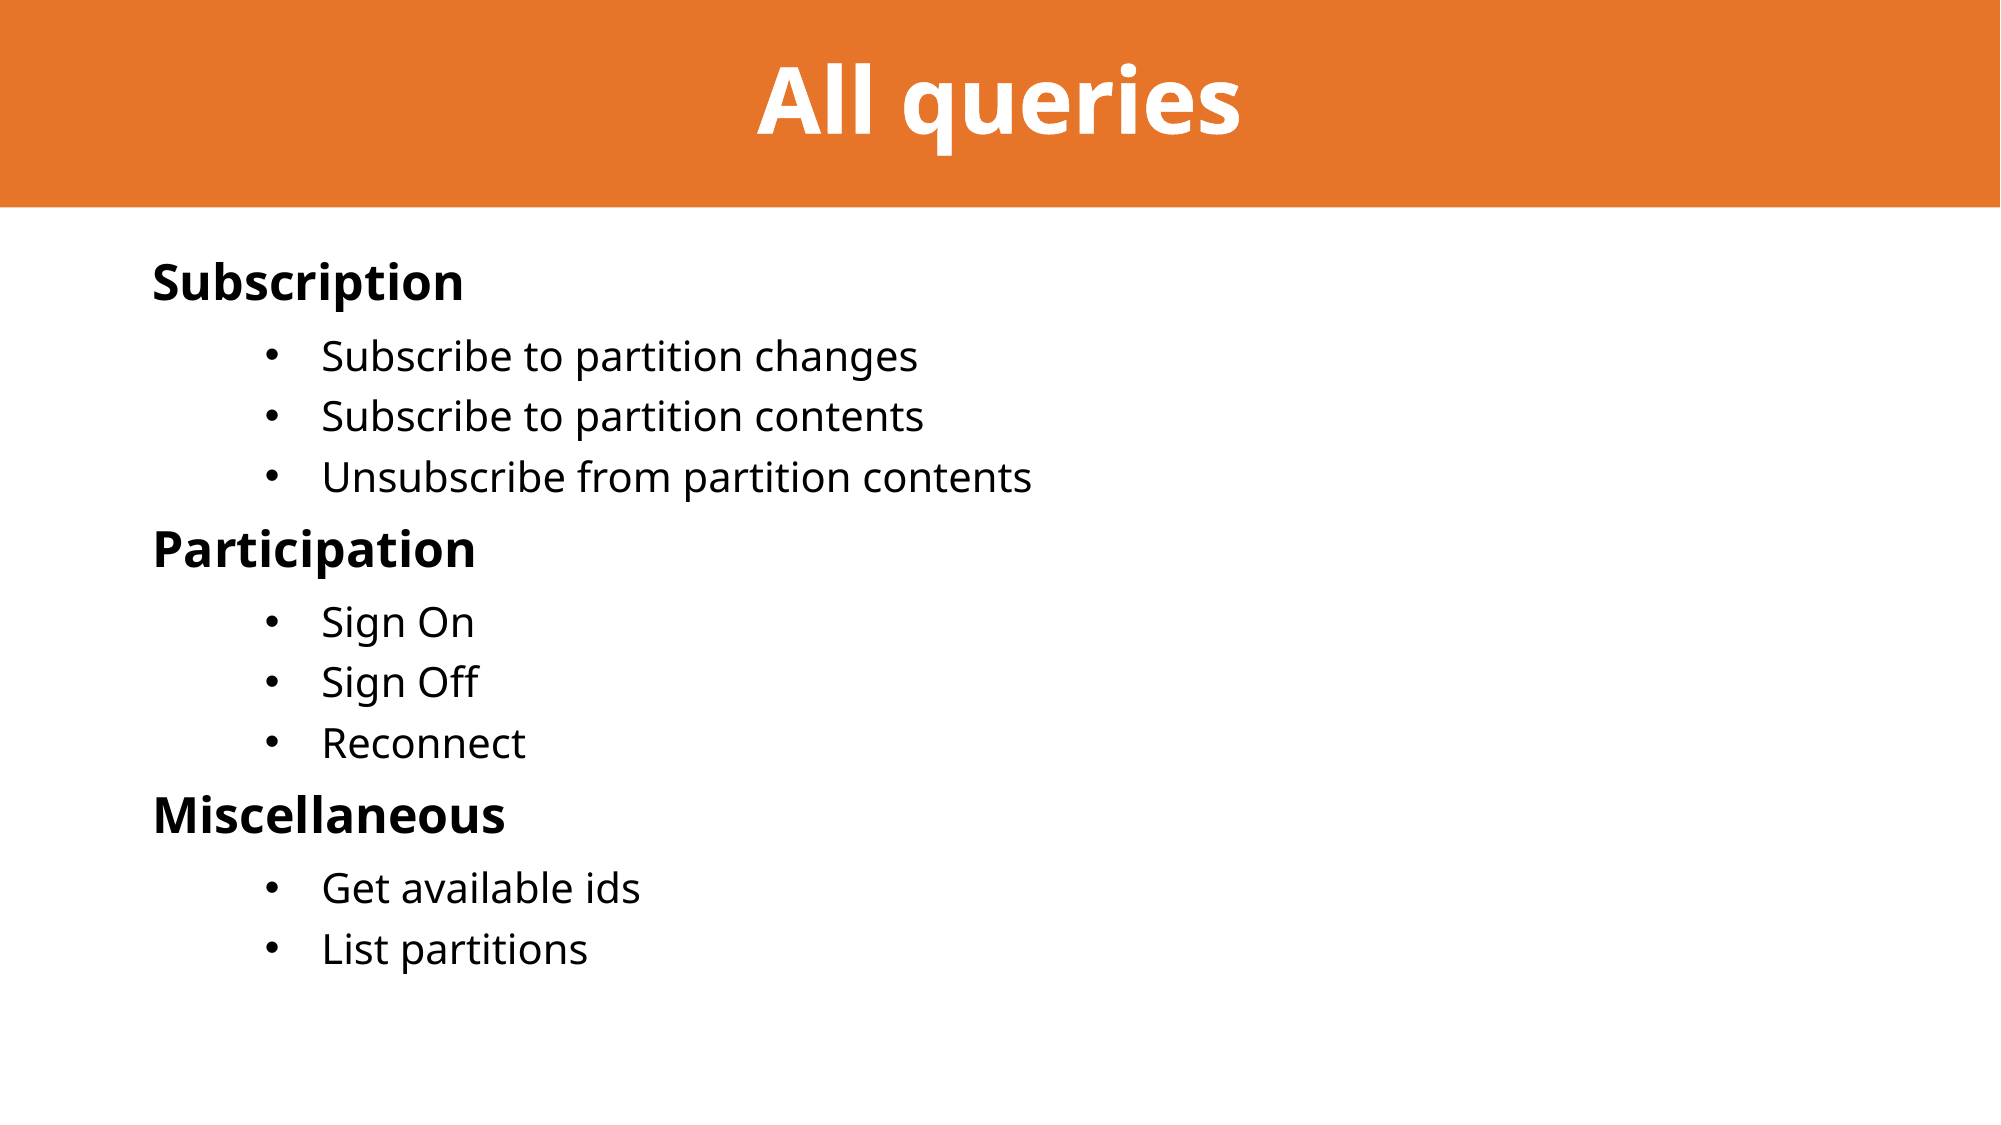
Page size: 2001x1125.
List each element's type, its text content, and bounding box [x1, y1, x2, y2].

title All queries [0, 0, 2000, 208]
list Subscription Subscribe to partition changes Subscribe to partition contents Unsubscribe from partition contents Participation Sign On Sign Off Reconnect Miscellaneous Get available ids List partitions [137, 243, 1863, 1042]
